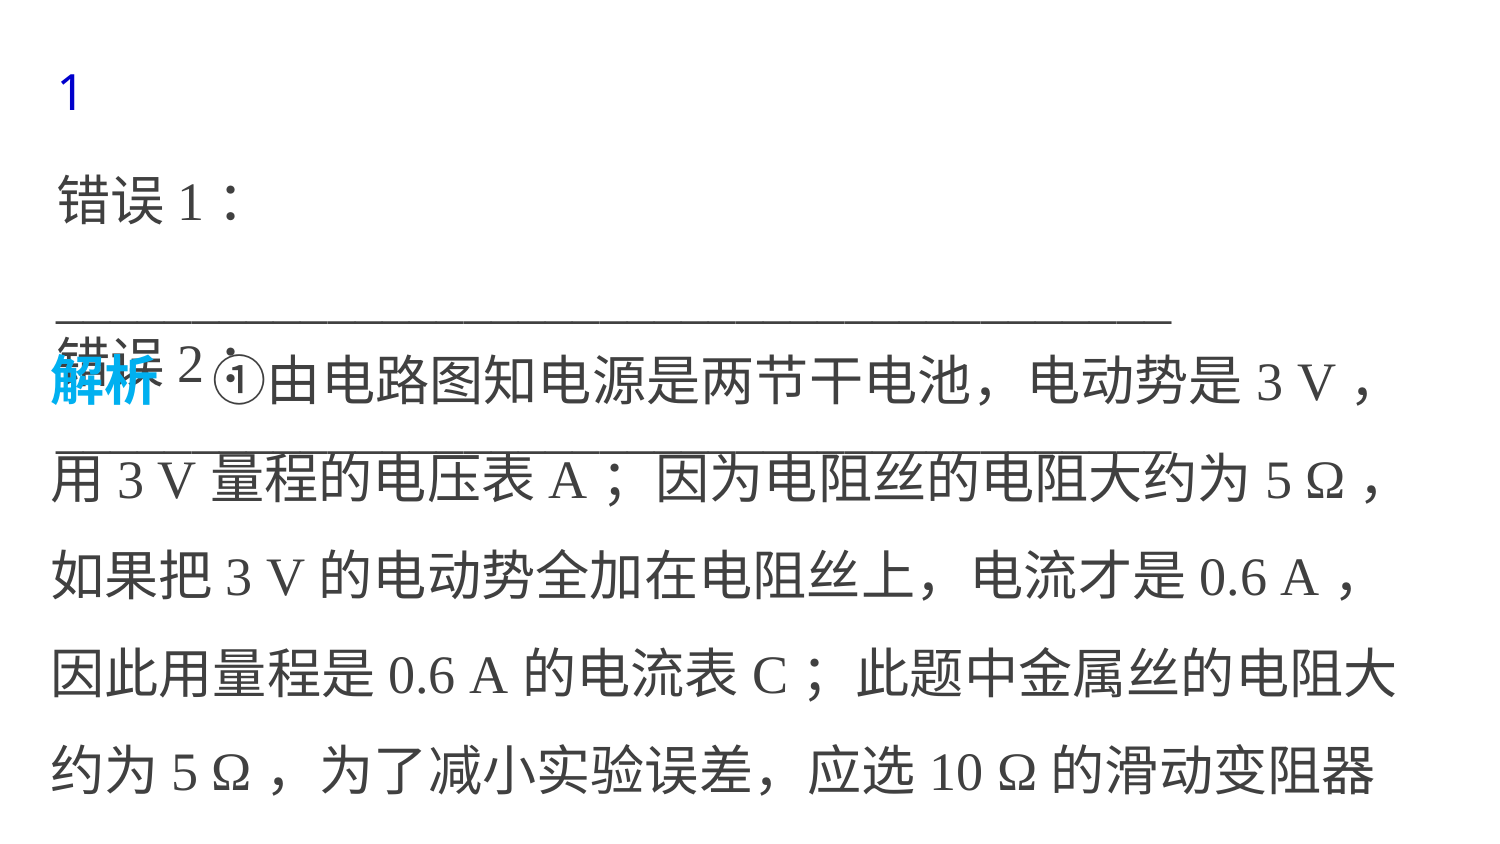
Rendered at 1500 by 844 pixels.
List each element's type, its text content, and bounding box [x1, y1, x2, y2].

text_box 1 [39, 54, 97, 127]
text_box 解析 ①由电路图知电源是两节干电池，电动势是3 V，用3 V量程的电压表A；因为电阻丝的电阻大约为5 Ω，如果把3 V的电动势全加在电阻丝上，电流才是0.6 A，因此用量程是0.6 A的电流表C；此题中金属丝的电阻大约为5 Ω，为了减小实验误差，应选10 Ω的滑动变阻器E. [35, 306, 1447, 844]
text_box 错误1：_________________________________________ 错误2：_________________________________________ [41, 126, 1412, 306]
